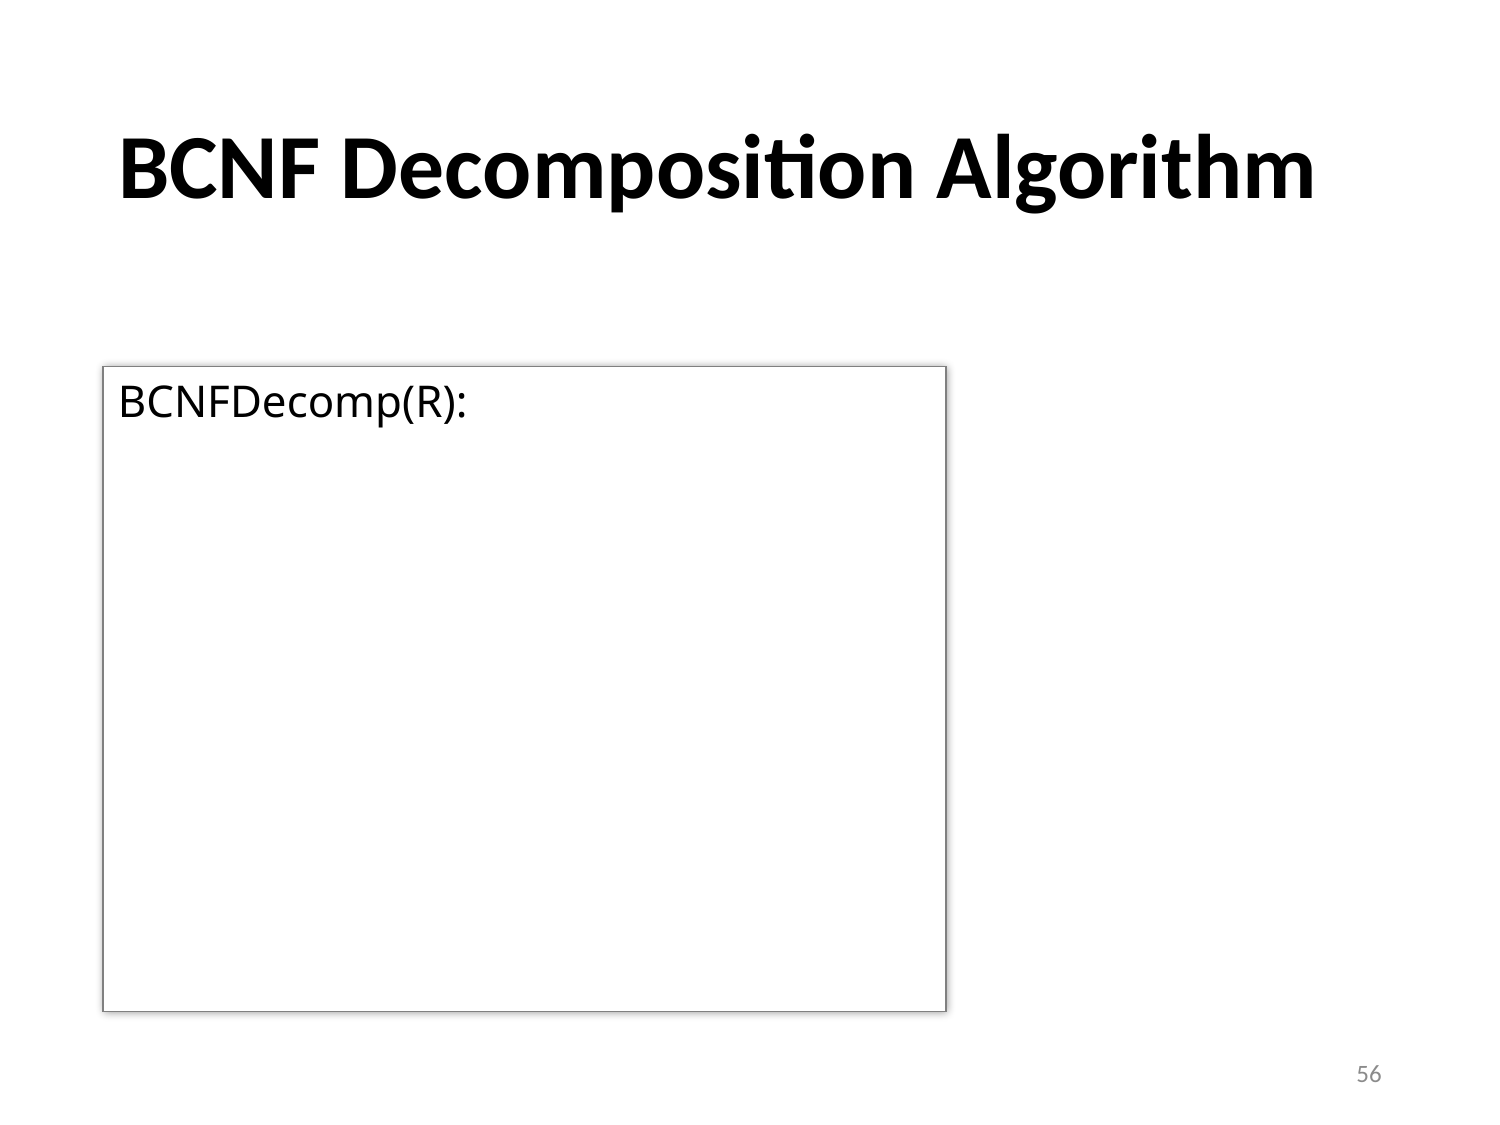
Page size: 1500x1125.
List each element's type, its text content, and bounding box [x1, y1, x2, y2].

title BCNF Decomposition Algorithm [103, 59, 1397, 278]
slide_number 56 [1059, 1042, 1397, 1103]
text_box BCNFDecomp(R): Find X s.t.: X+ ≠ X and X+ ≠ [all attributes] if (not found) then Return R let Y = X+ - X, Z = (X+)C decompose R into R1(X  Y) and R2(X  Z) Return BCNFDecomp(R1), BCNFDecomp(R2) [103, 366, 946, 1012]
